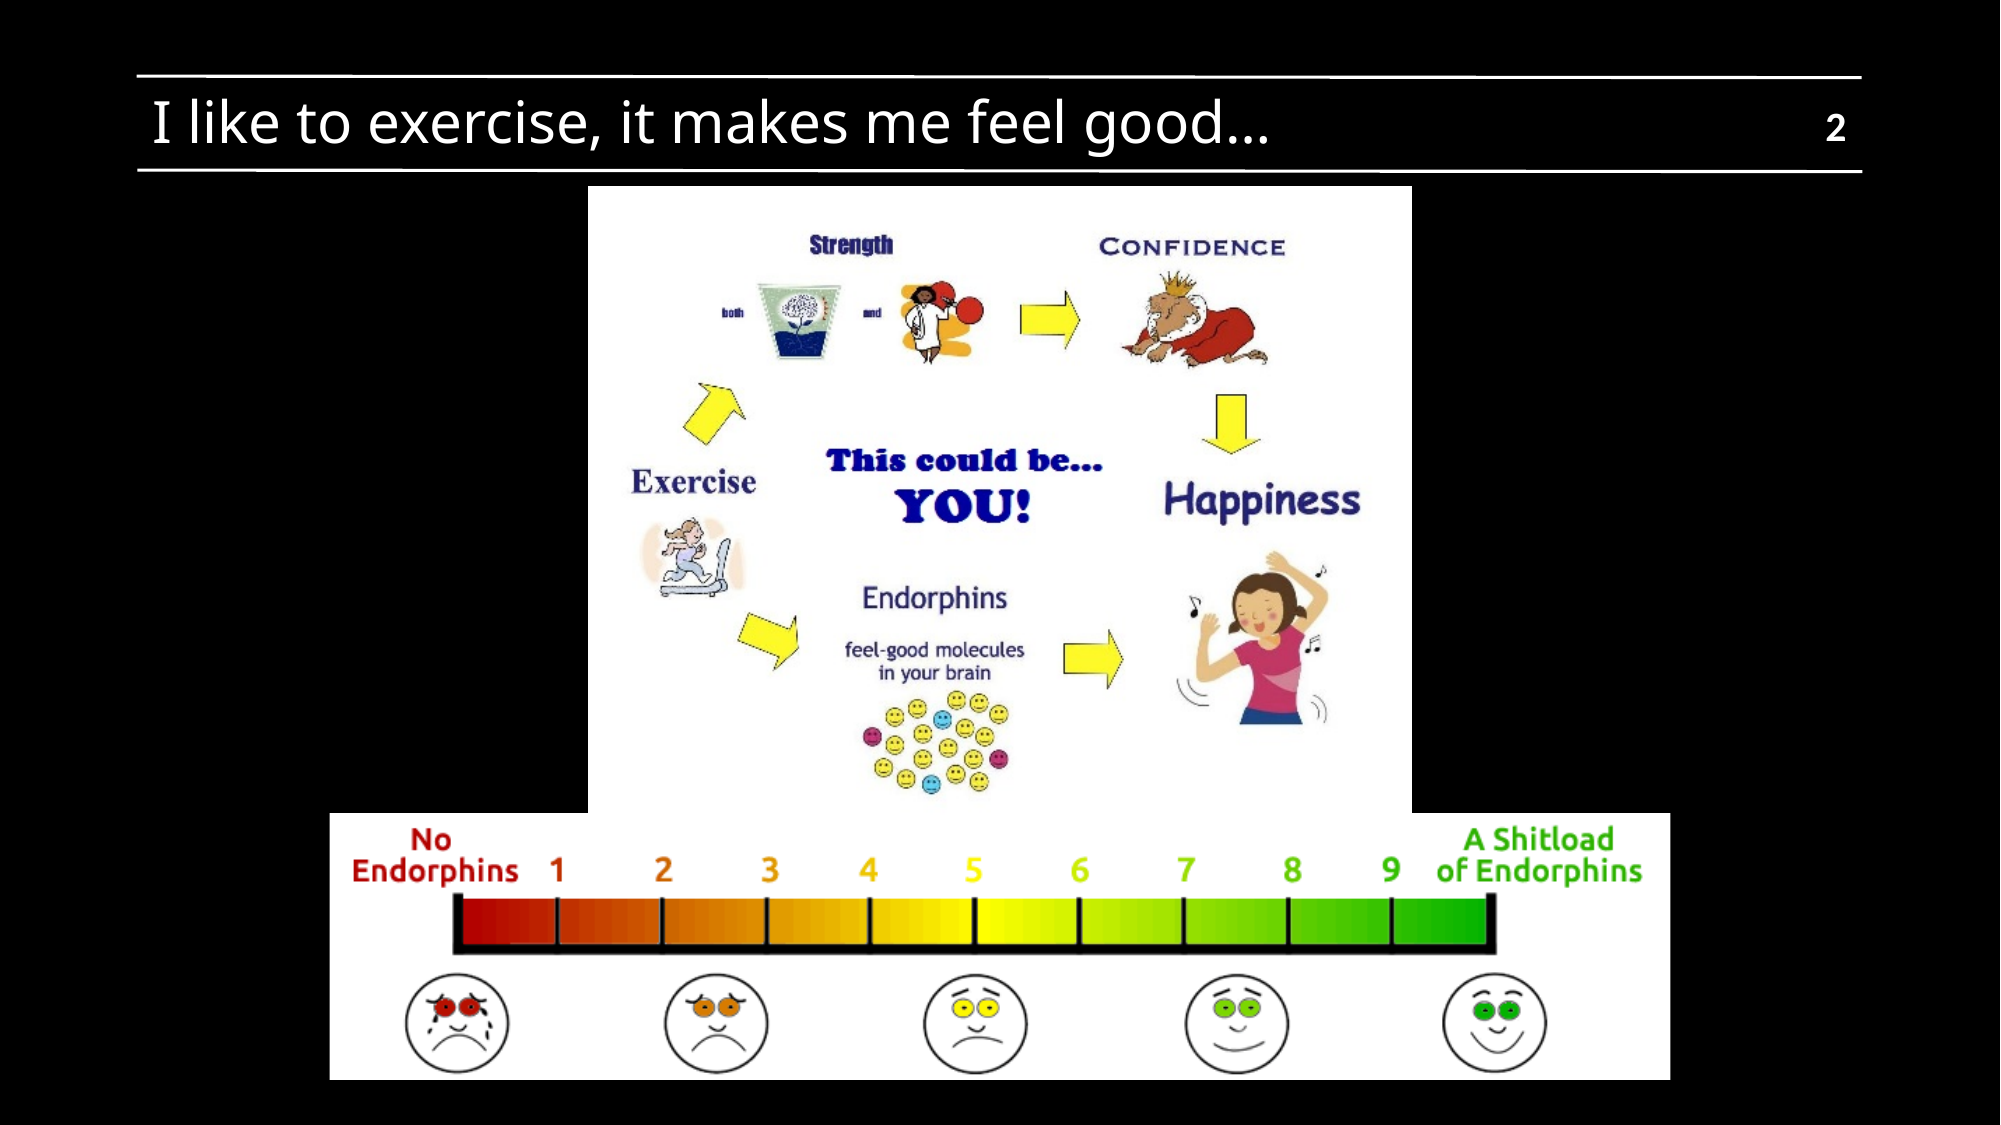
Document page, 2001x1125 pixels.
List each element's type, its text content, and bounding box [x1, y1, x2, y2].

picture [329, 186, 1671, 1080]
slide_number 2 [1411, 94, 1862, 155]
title I like to exercise, it makes me feel good… [137, 78, 1863, 171]
